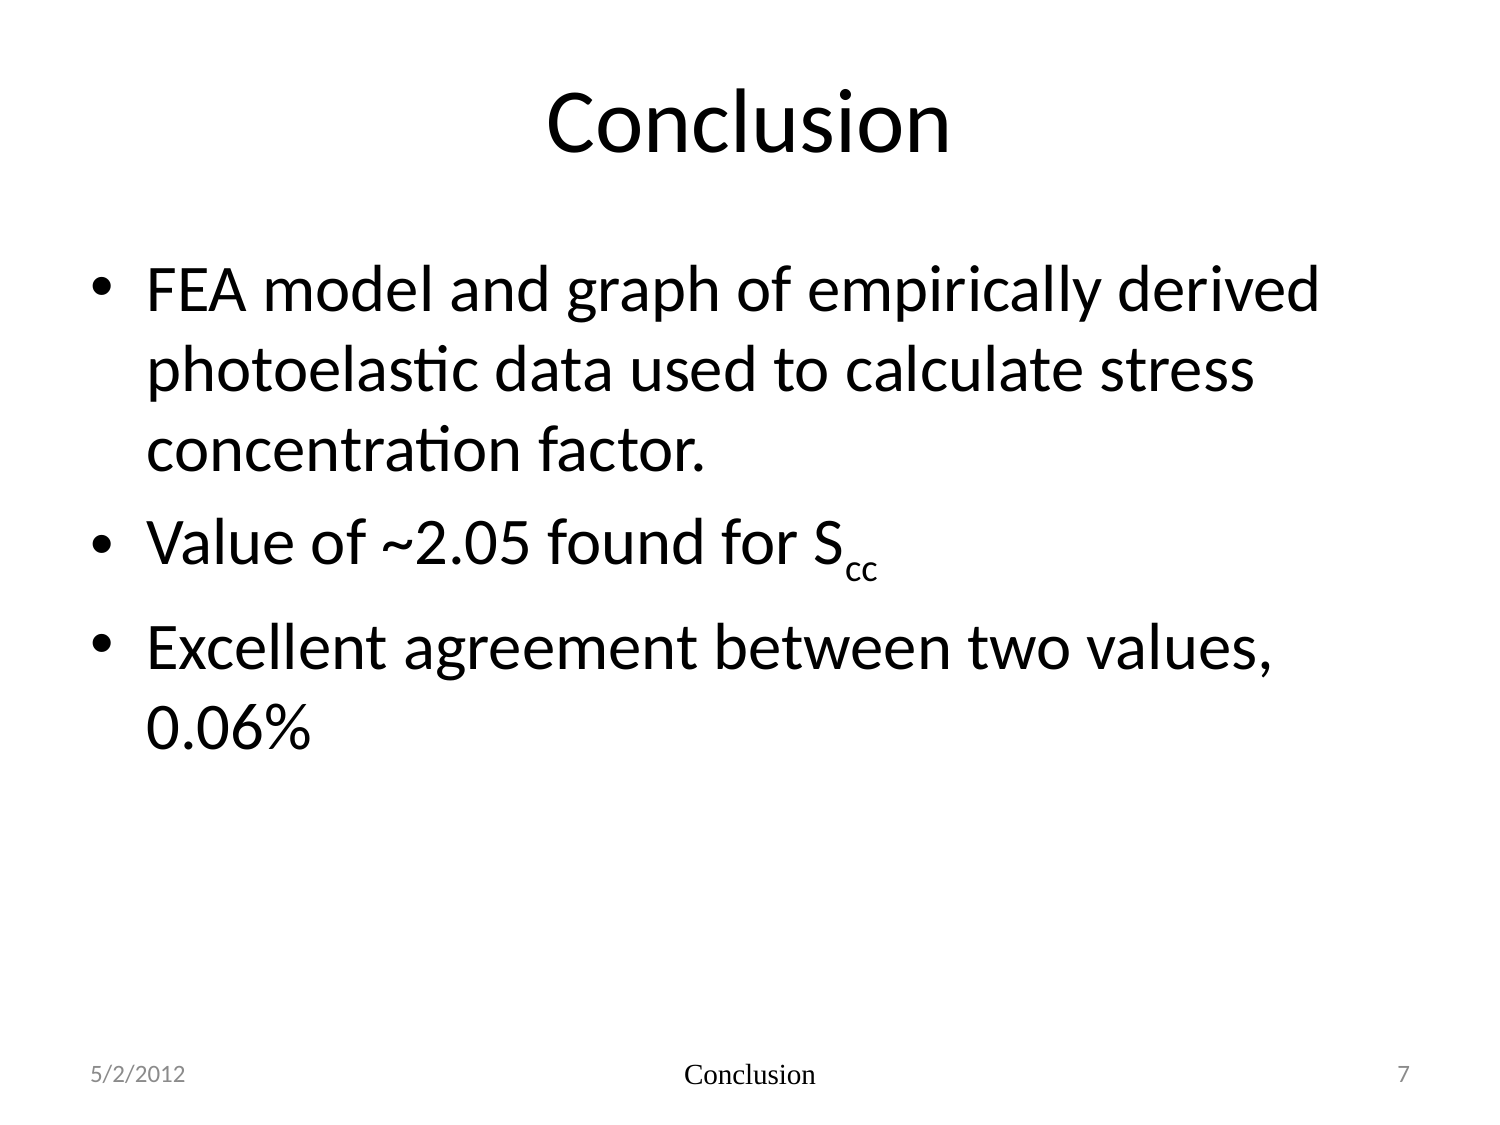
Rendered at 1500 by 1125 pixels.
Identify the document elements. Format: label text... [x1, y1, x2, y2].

slide_number 7 [1074, 1042, 1425, 1103]
footer Conclusion [512, 1042, 988, 1103]
title Conclusion [75, 45, 1425, 188]
list FEA model and graph of empirically derived photoelastic data used to calculate stress concentration factor. Value of ~2.05 found for Scc Excellent agreement between two values, 0.06% [75, 237, 1425, 1005]
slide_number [75, 1042, 425, 1103]
